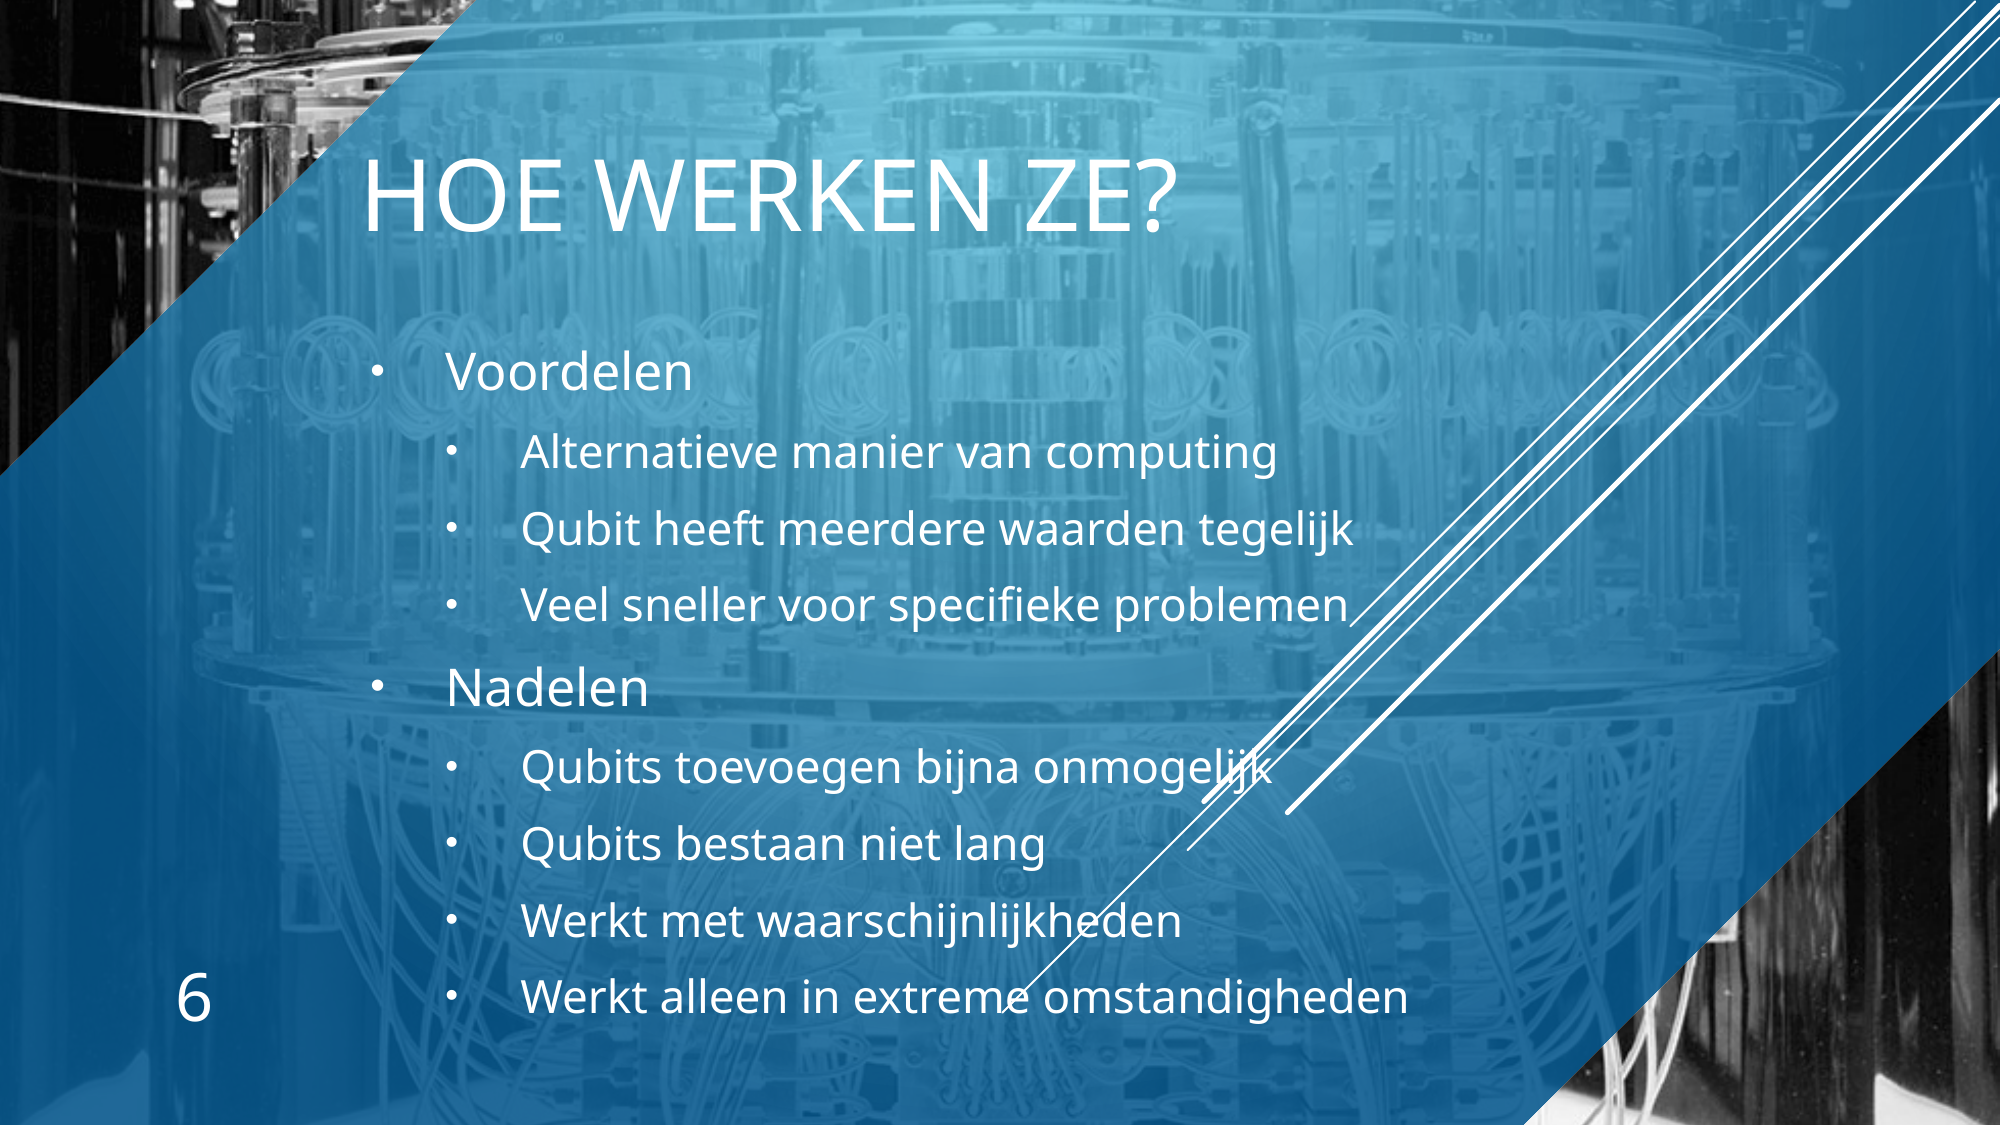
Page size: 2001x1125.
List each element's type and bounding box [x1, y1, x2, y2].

text_box [1002, 1, 2000, 1013]
picture [0, 0, 2000, 1125]
